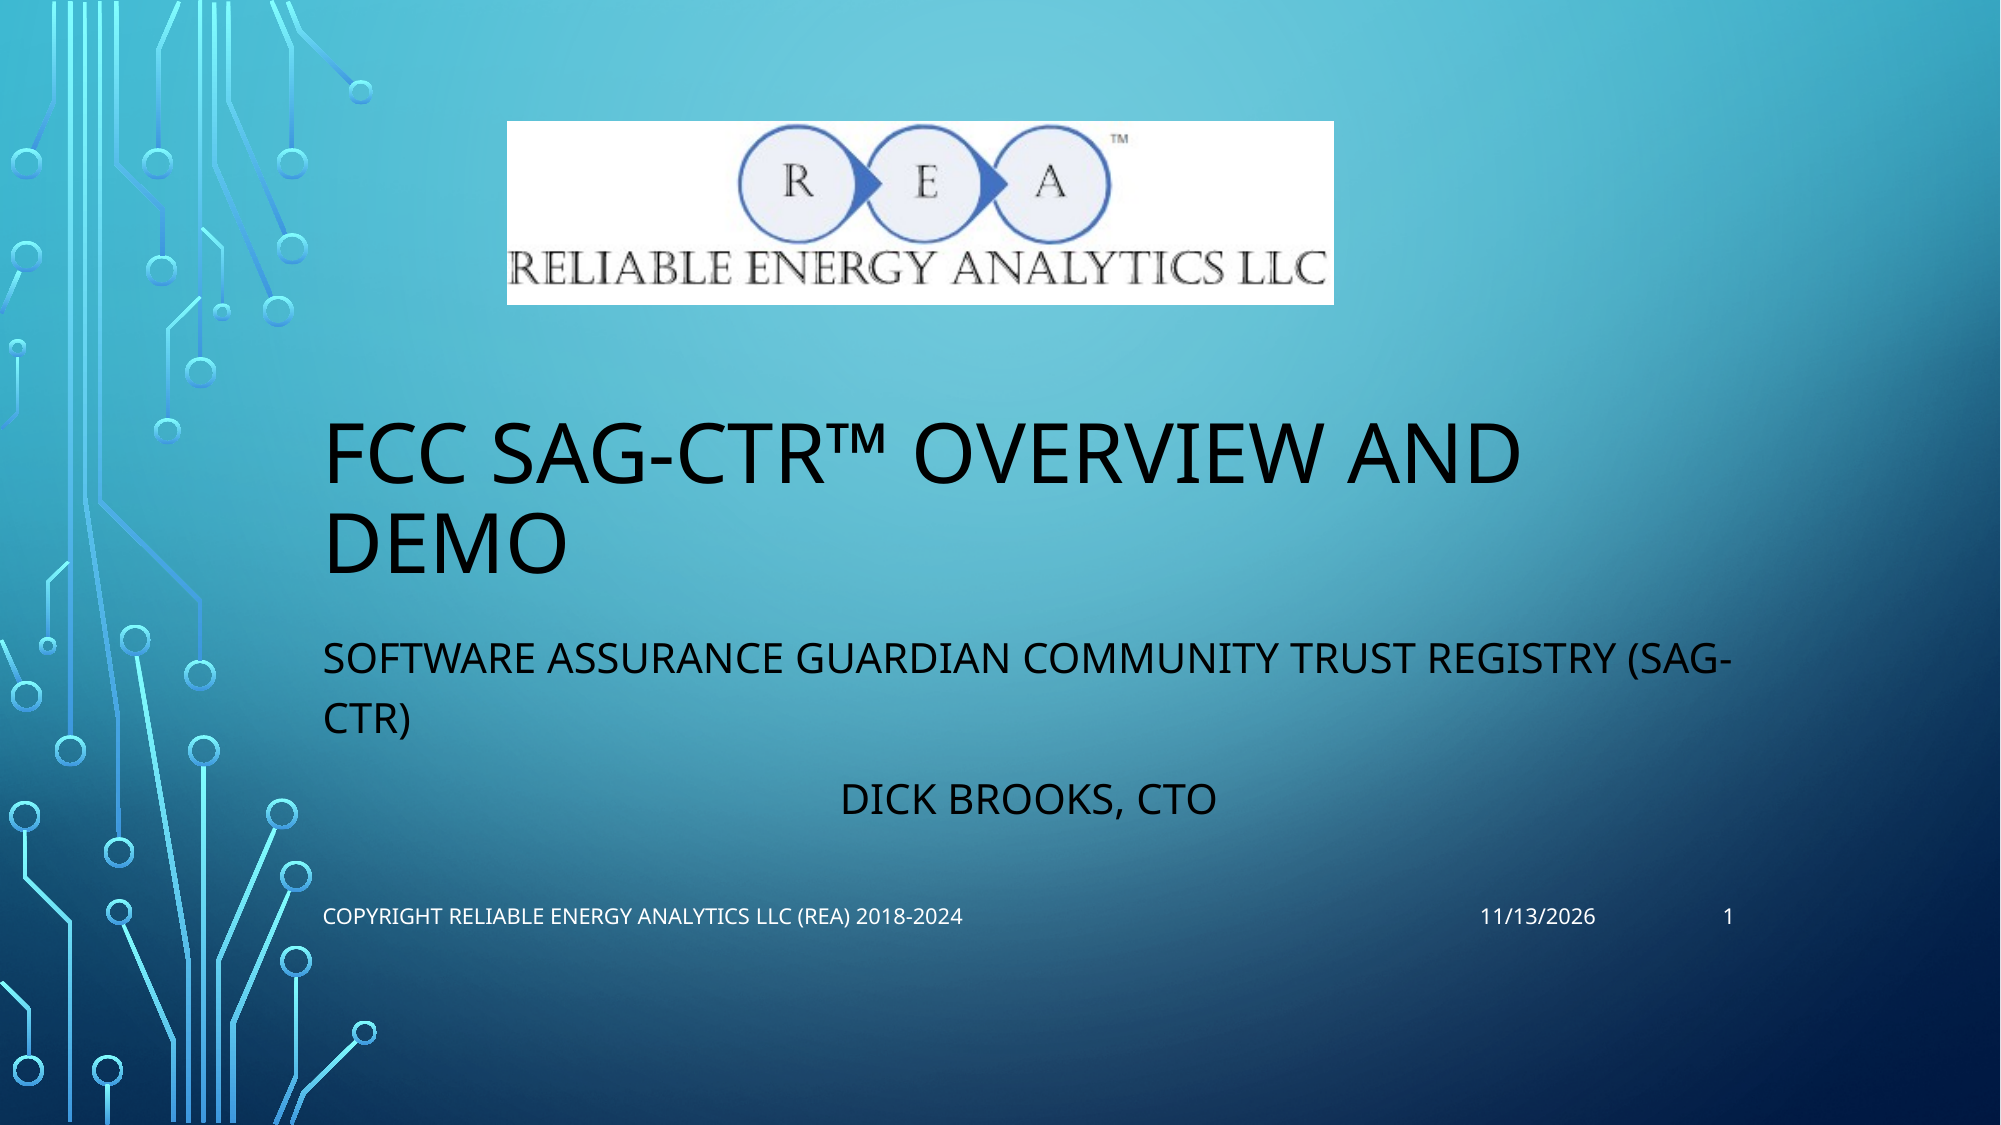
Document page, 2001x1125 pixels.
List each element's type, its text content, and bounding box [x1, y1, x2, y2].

subtitle Software assurance guardian community trust registry (SAG-CTR) Dick Brooks, CTO [307, 614, 1750, 886]
slide_number 1 [1623, 887, 1750, 948]
footer Copyright Reliable Energy Analytics LLC (REA) 2018-2024 [307, 887, 1149, 948]
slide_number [1161, 887, 1611, 948]
picture [507, 121, 1334, 299]
title FCC SAG-CTR™ Overview and Demo [307, 299, 1750, 599]
